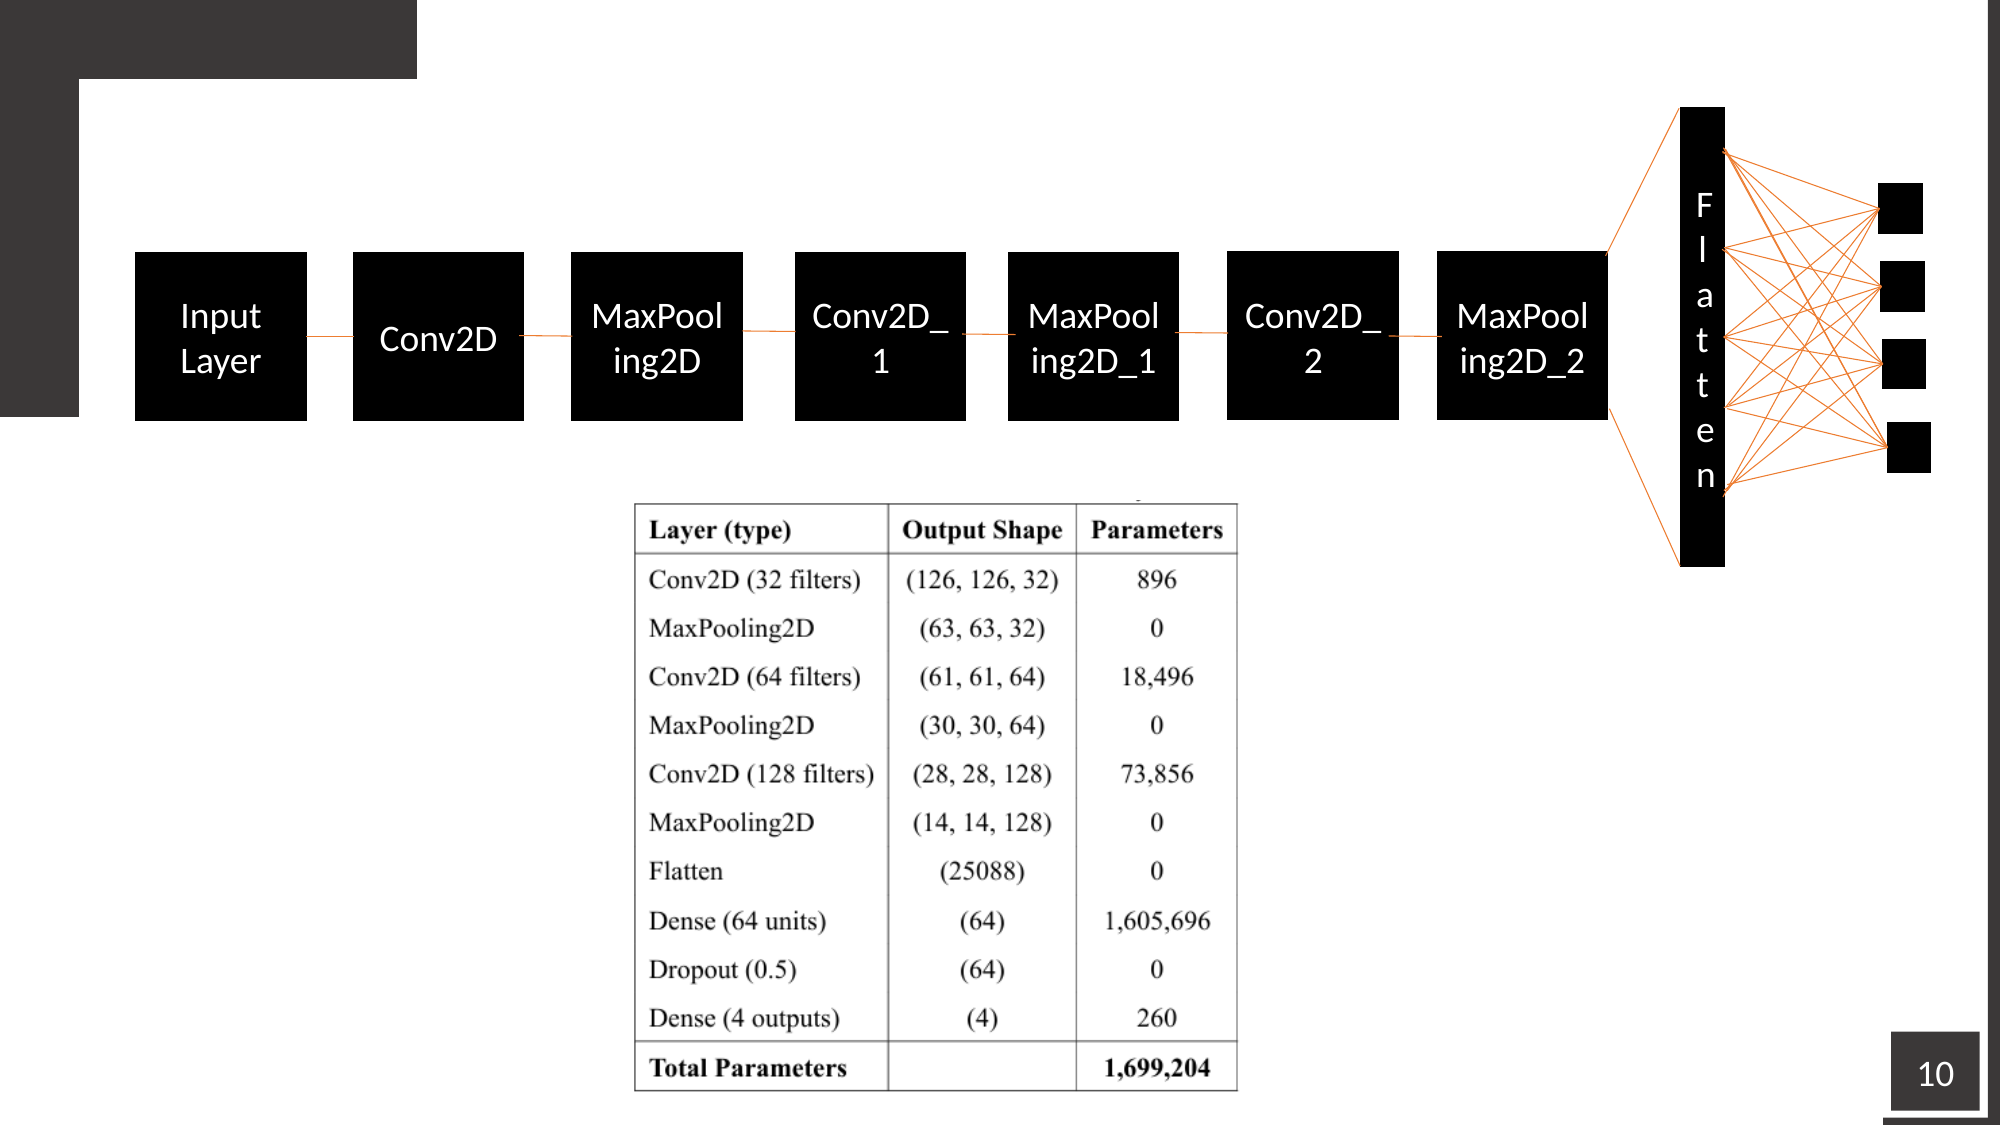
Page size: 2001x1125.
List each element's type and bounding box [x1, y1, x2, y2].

text_box [0, 0, 417, 417]
text_box [136, 108, 1931, 566]
picture [629, 500, 1250, 1105]
text_box [1882, 0, 2000, 1125]
